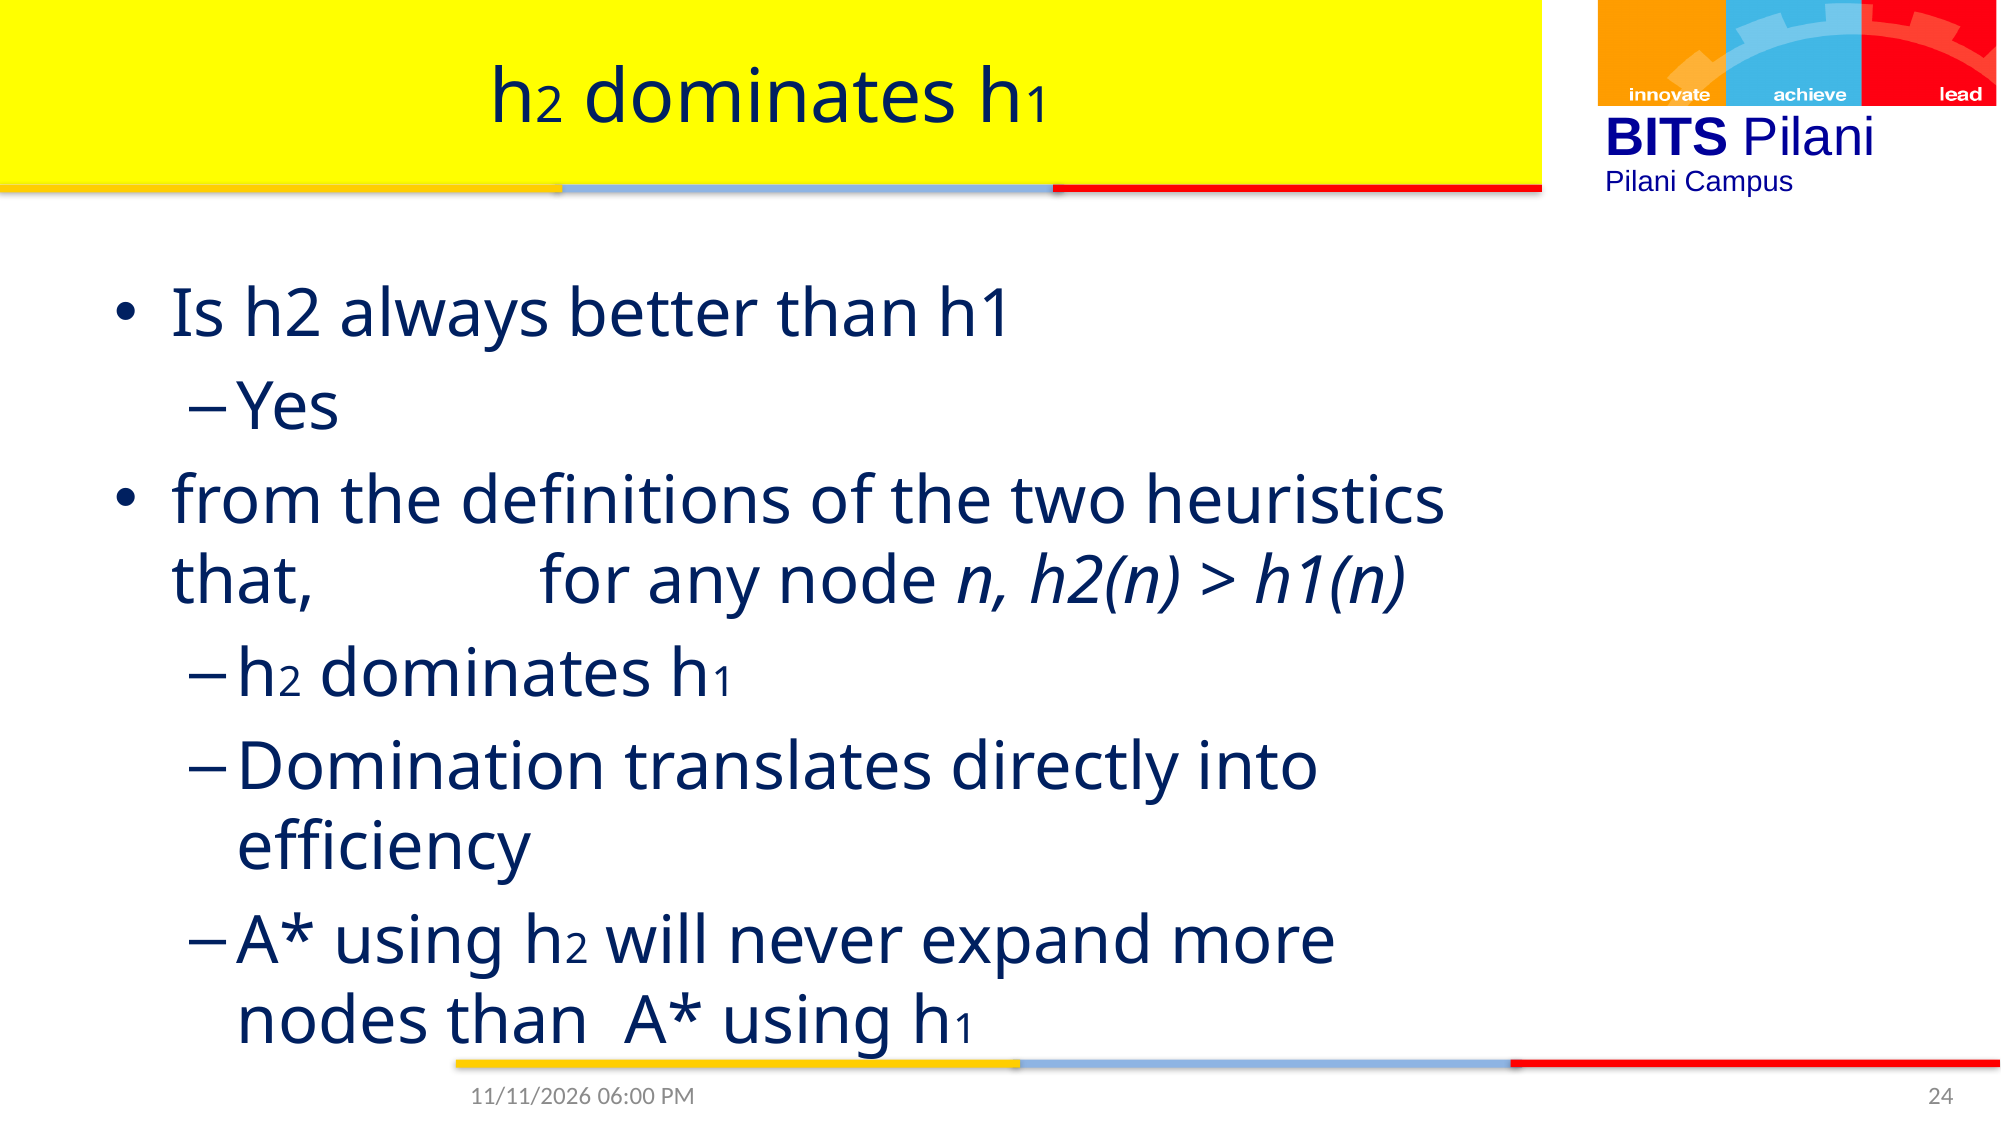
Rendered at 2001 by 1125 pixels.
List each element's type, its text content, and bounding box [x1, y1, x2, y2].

list Is h2 always better than h1 Yes from the definitions of the two heuristics that, for any node n, h2(n) > h1(n) h2 dominates h1 Domination translates directly into efficiency A* using h2 will never expand more nodes than A* using h1 [99, 262, 1543, 1006]
title h2 dominates h1 [0, 0, 1543, 185]
slide_number 24 [1749, 1065, 1969, 1125]
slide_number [455, 1065, 922, 1125]
picture [1597, 0, 1997, 106]
